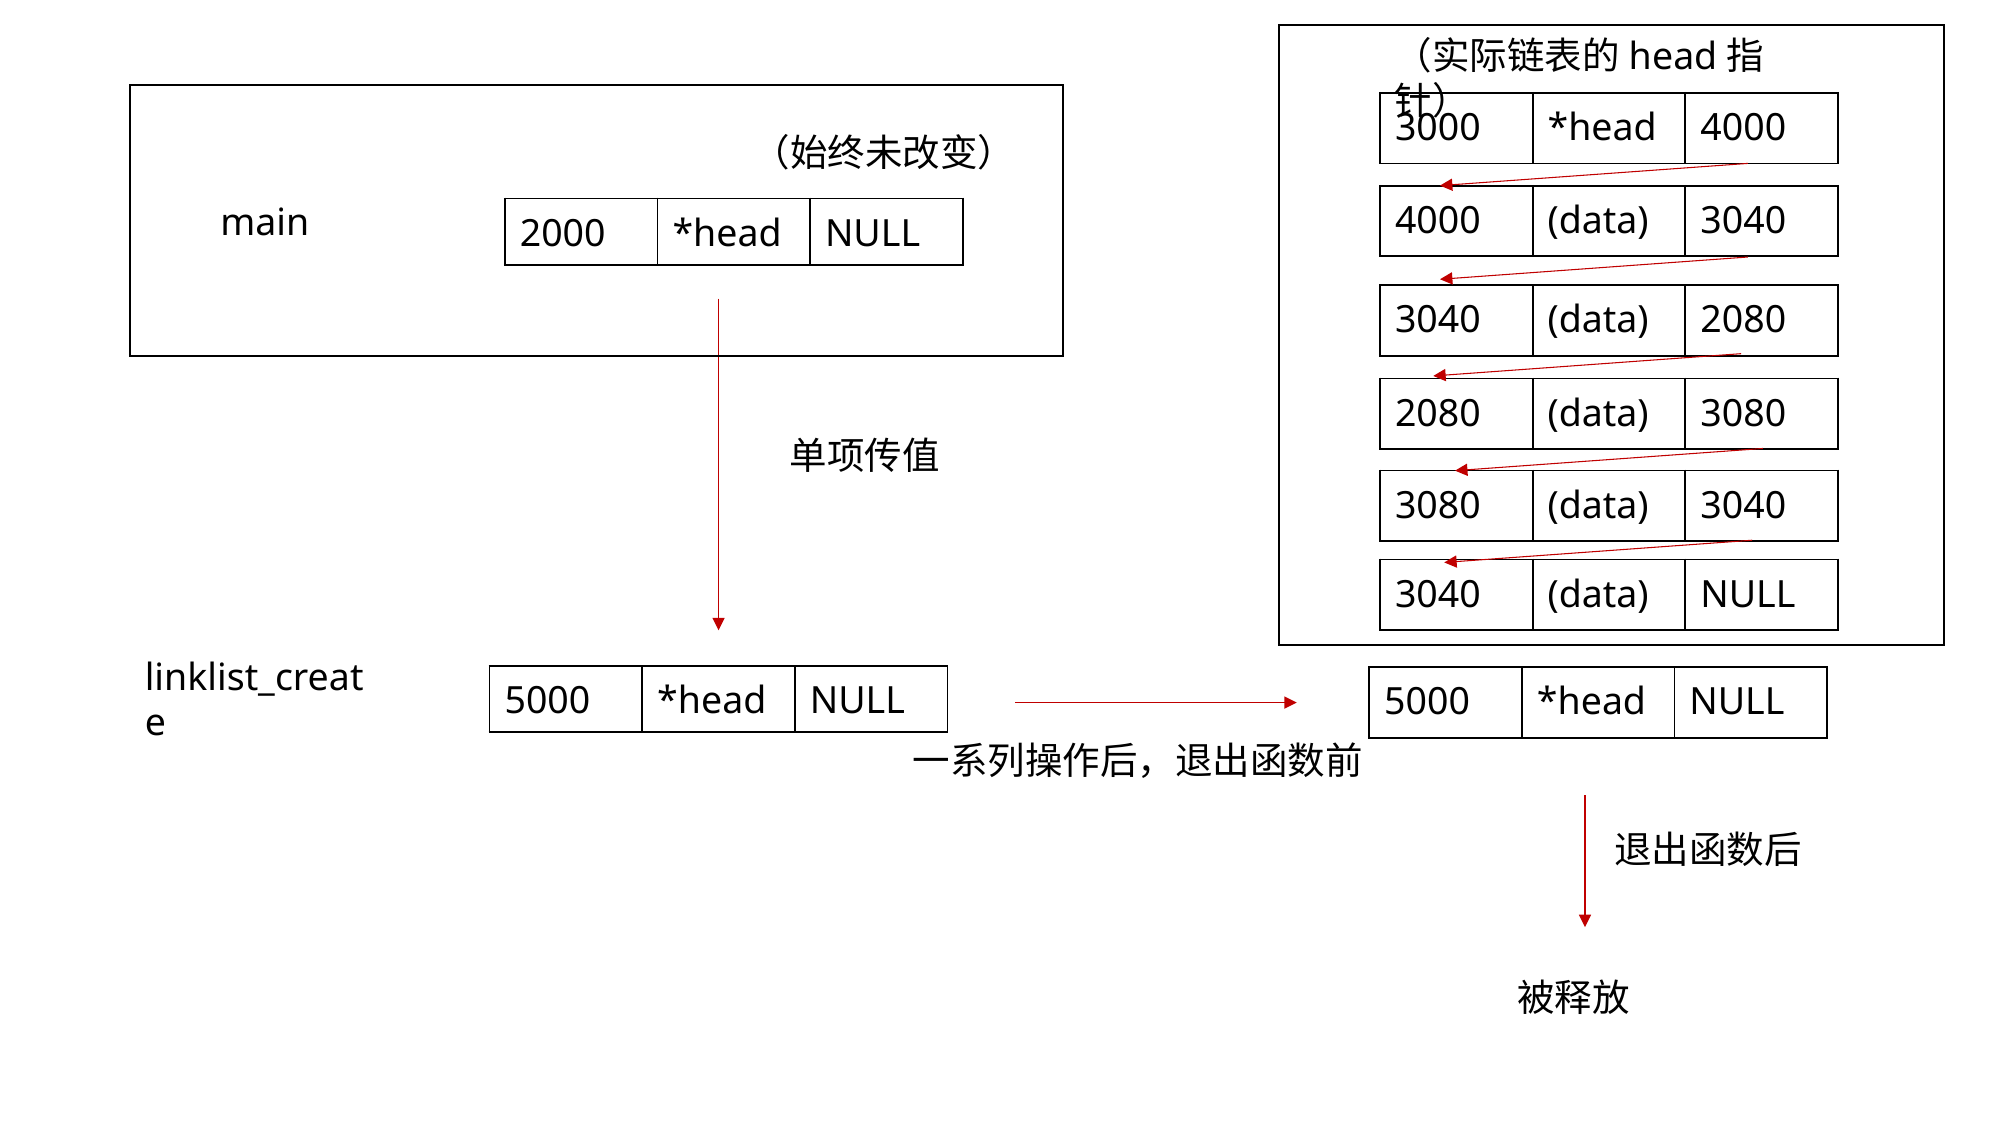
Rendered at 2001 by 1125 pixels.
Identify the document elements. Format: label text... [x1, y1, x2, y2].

table_header *head [643, 667, 794, 731]
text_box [1439, 163, 1748, 186]
table_header *head [1523, 668, 1674, 737]
text_box [129, 84, 1064, 357]
table_header 5000 [1370, 668, 1521, 737]
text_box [1433, 353, 1742, 376]
table_header 5000 [490, 667, 641, 731]
text_box 单项传值 [775, 424, 955, 484]
table_header NULL [1675, 668, 1826, 737]
text_box 一系列操作后，退出函数前 [897, 729, 1378, 790]
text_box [1444, 540, 1753, 563]
text_box 被释放 [1502, 967, 1668, 1027]
table_header NULL [796, 667, 947, 731]
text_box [1439, 256, 1748, 280]
text_box linklist_create [129, 645, 392, 750]
text_box 退出函数后 [1599, 818, 1817, 879]
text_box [1455, 448, 1763, 471]
text_box [1278, 24, 1945, 646]
